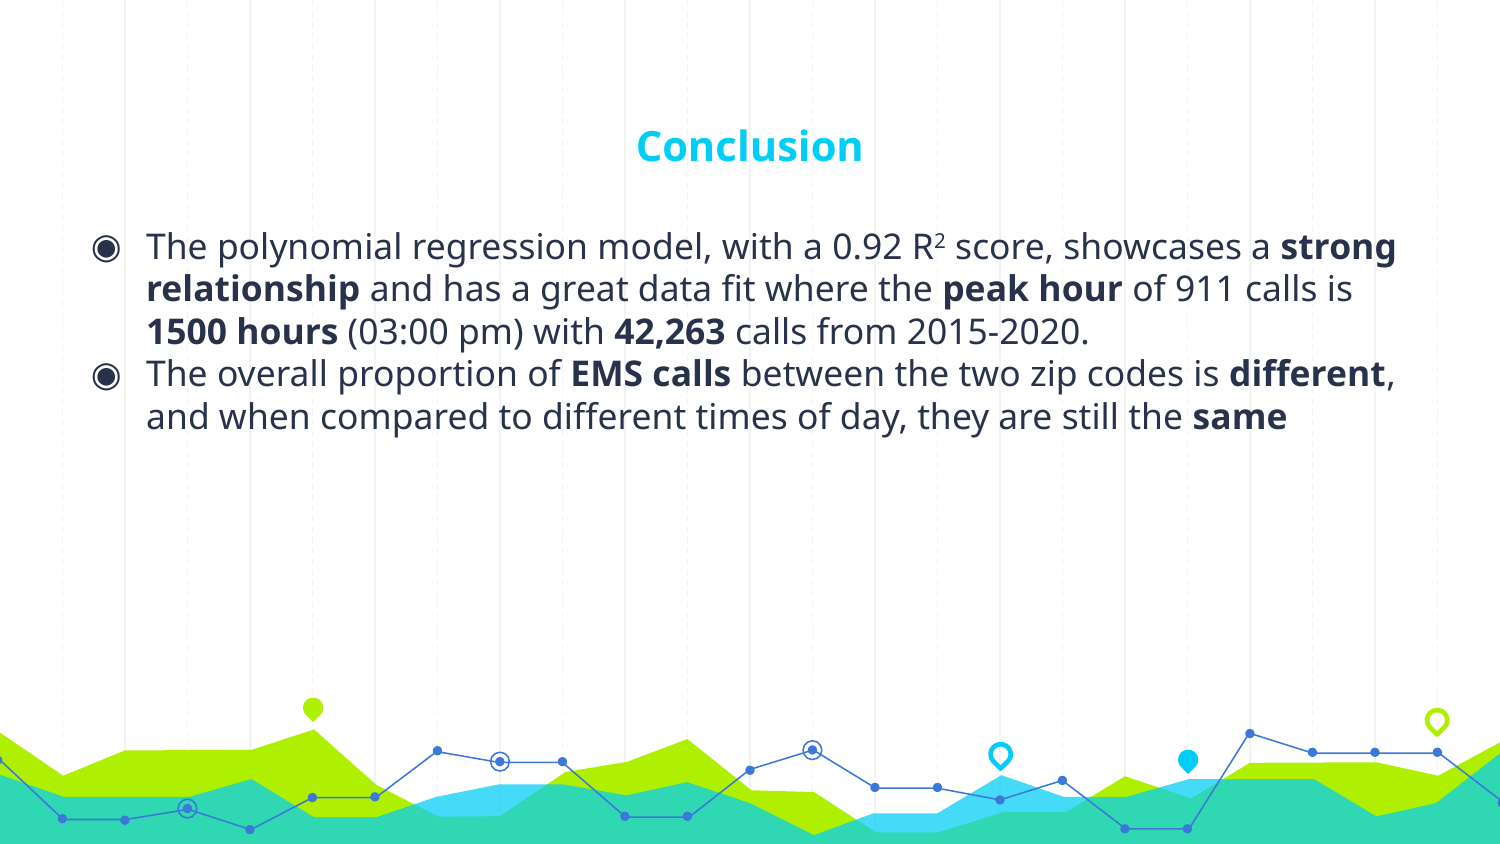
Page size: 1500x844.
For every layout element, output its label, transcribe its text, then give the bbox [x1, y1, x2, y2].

list The polynomial regression model, with a 0.92 R2 score, showcases a strong relationship and has a great data fit where the peak hour of 911 calls is 1500 hours (03:00 pm) with 42,263 calls from 2015-2020. The overall proportion of EMS calls between the two zip codes is different, and when compared to different times of day, they are still the same [55, 208, 1444, 524]
title Conclusion [176, 67, 1324, 185]
